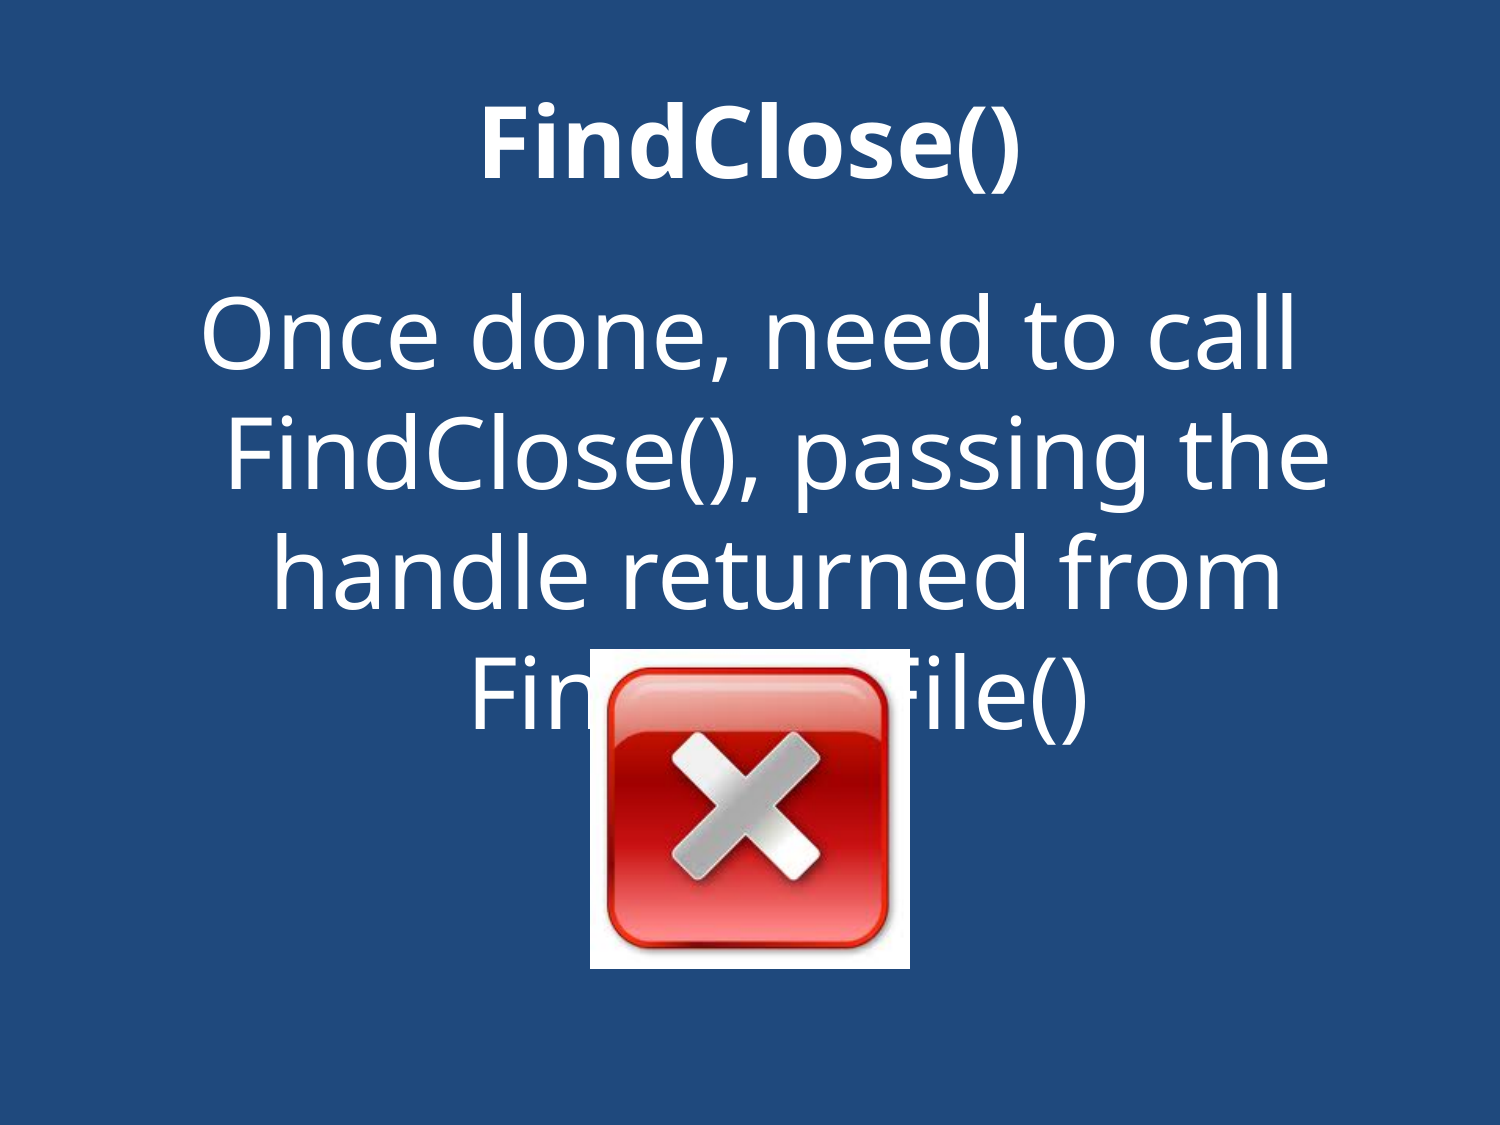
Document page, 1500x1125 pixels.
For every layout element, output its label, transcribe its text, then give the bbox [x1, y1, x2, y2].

list Once done, need to call FindClose(), passing the handle returned from FindFirstFile() [75, 262, 1425, 1005]
title FindClose() [75, 45, 1425, 233]
picture [590, 649, 910, 969]
